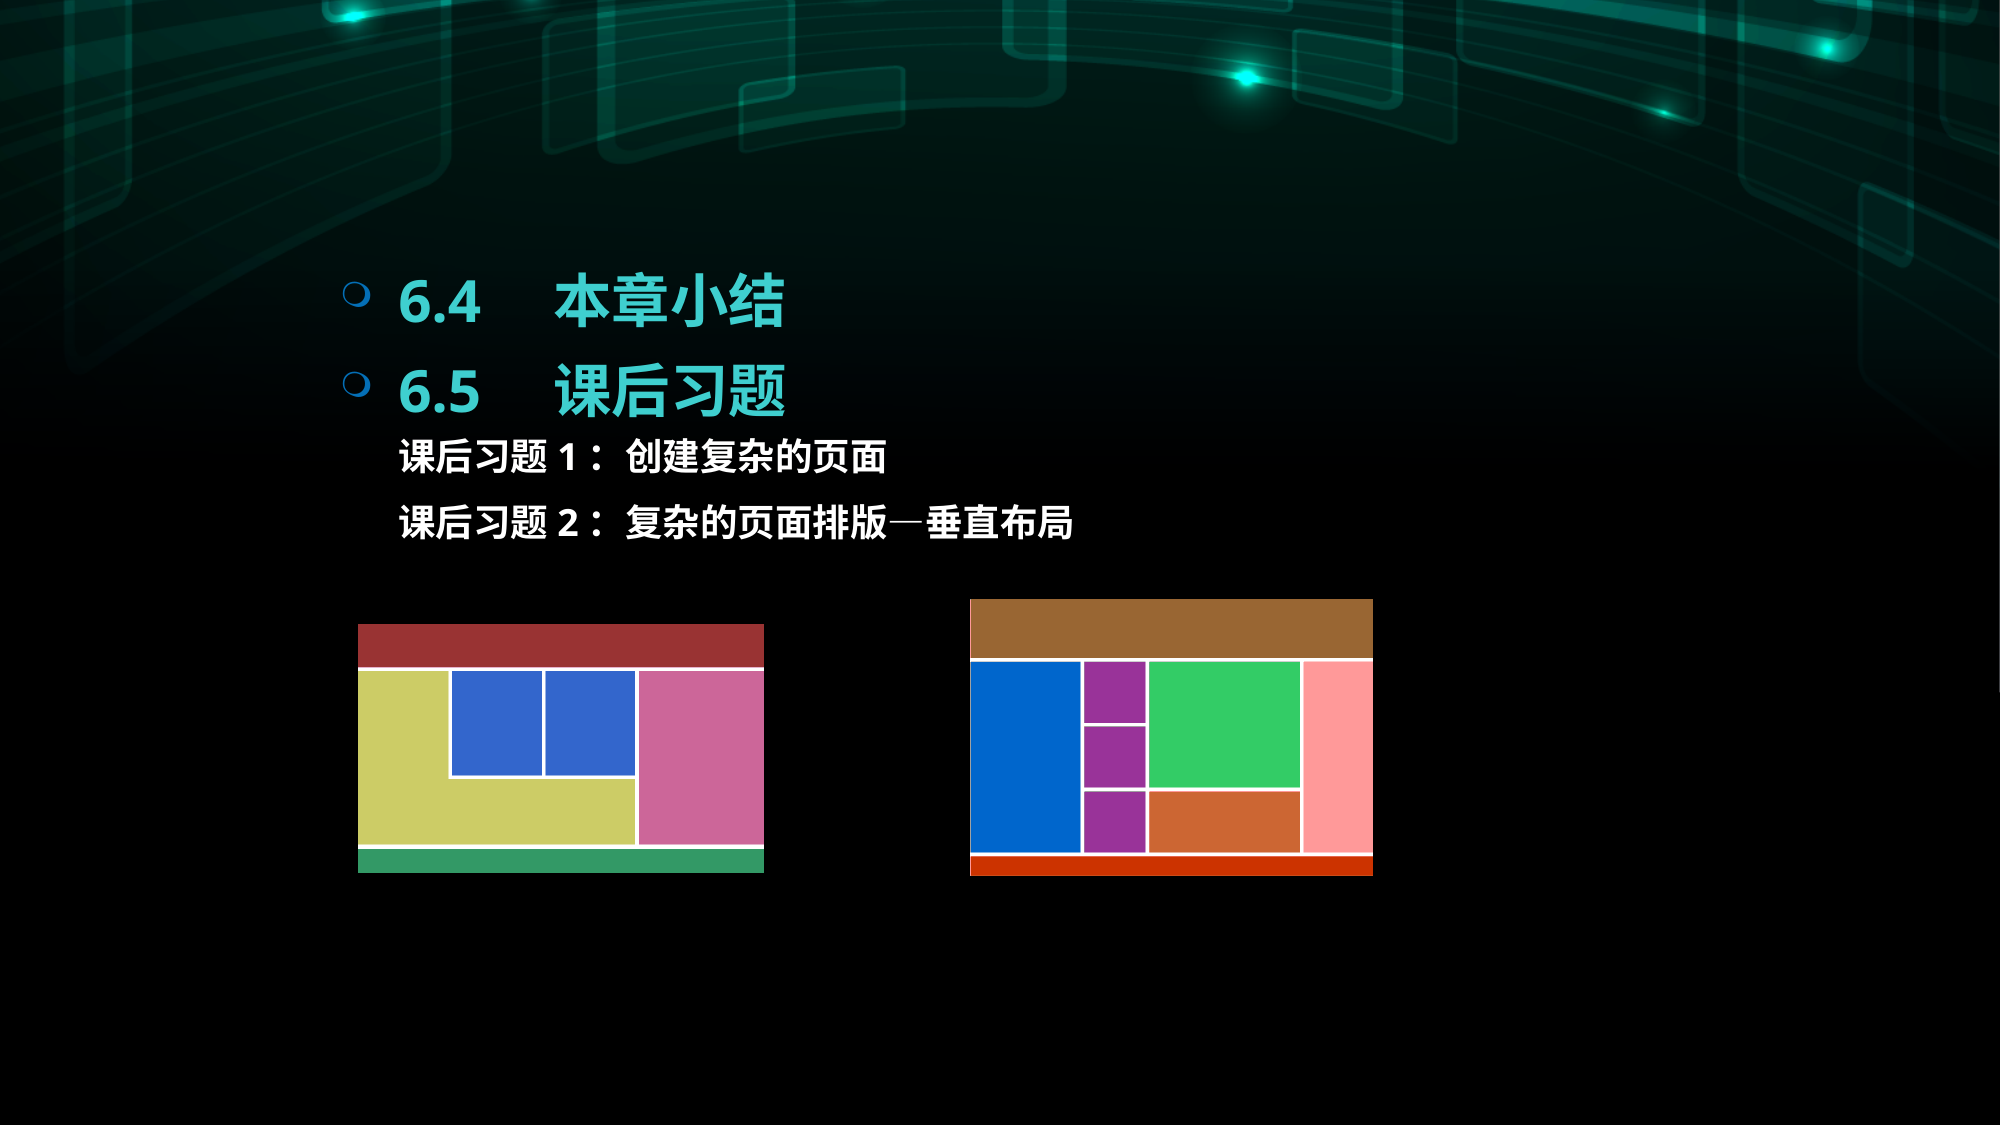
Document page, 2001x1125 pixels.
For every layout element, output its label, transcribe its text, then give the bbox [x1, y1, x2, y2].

list 6.4 本章小结 6.5 课后习题 课后习题1：创建复杂的页面 课后习题2：复杂的页面排版—垂直布局 [324, 249, 1676, 539]
picture [970, 599, 1373, 876]
picture [0, 0, 2000, 692]
picture [358, 624, 764, 873]
